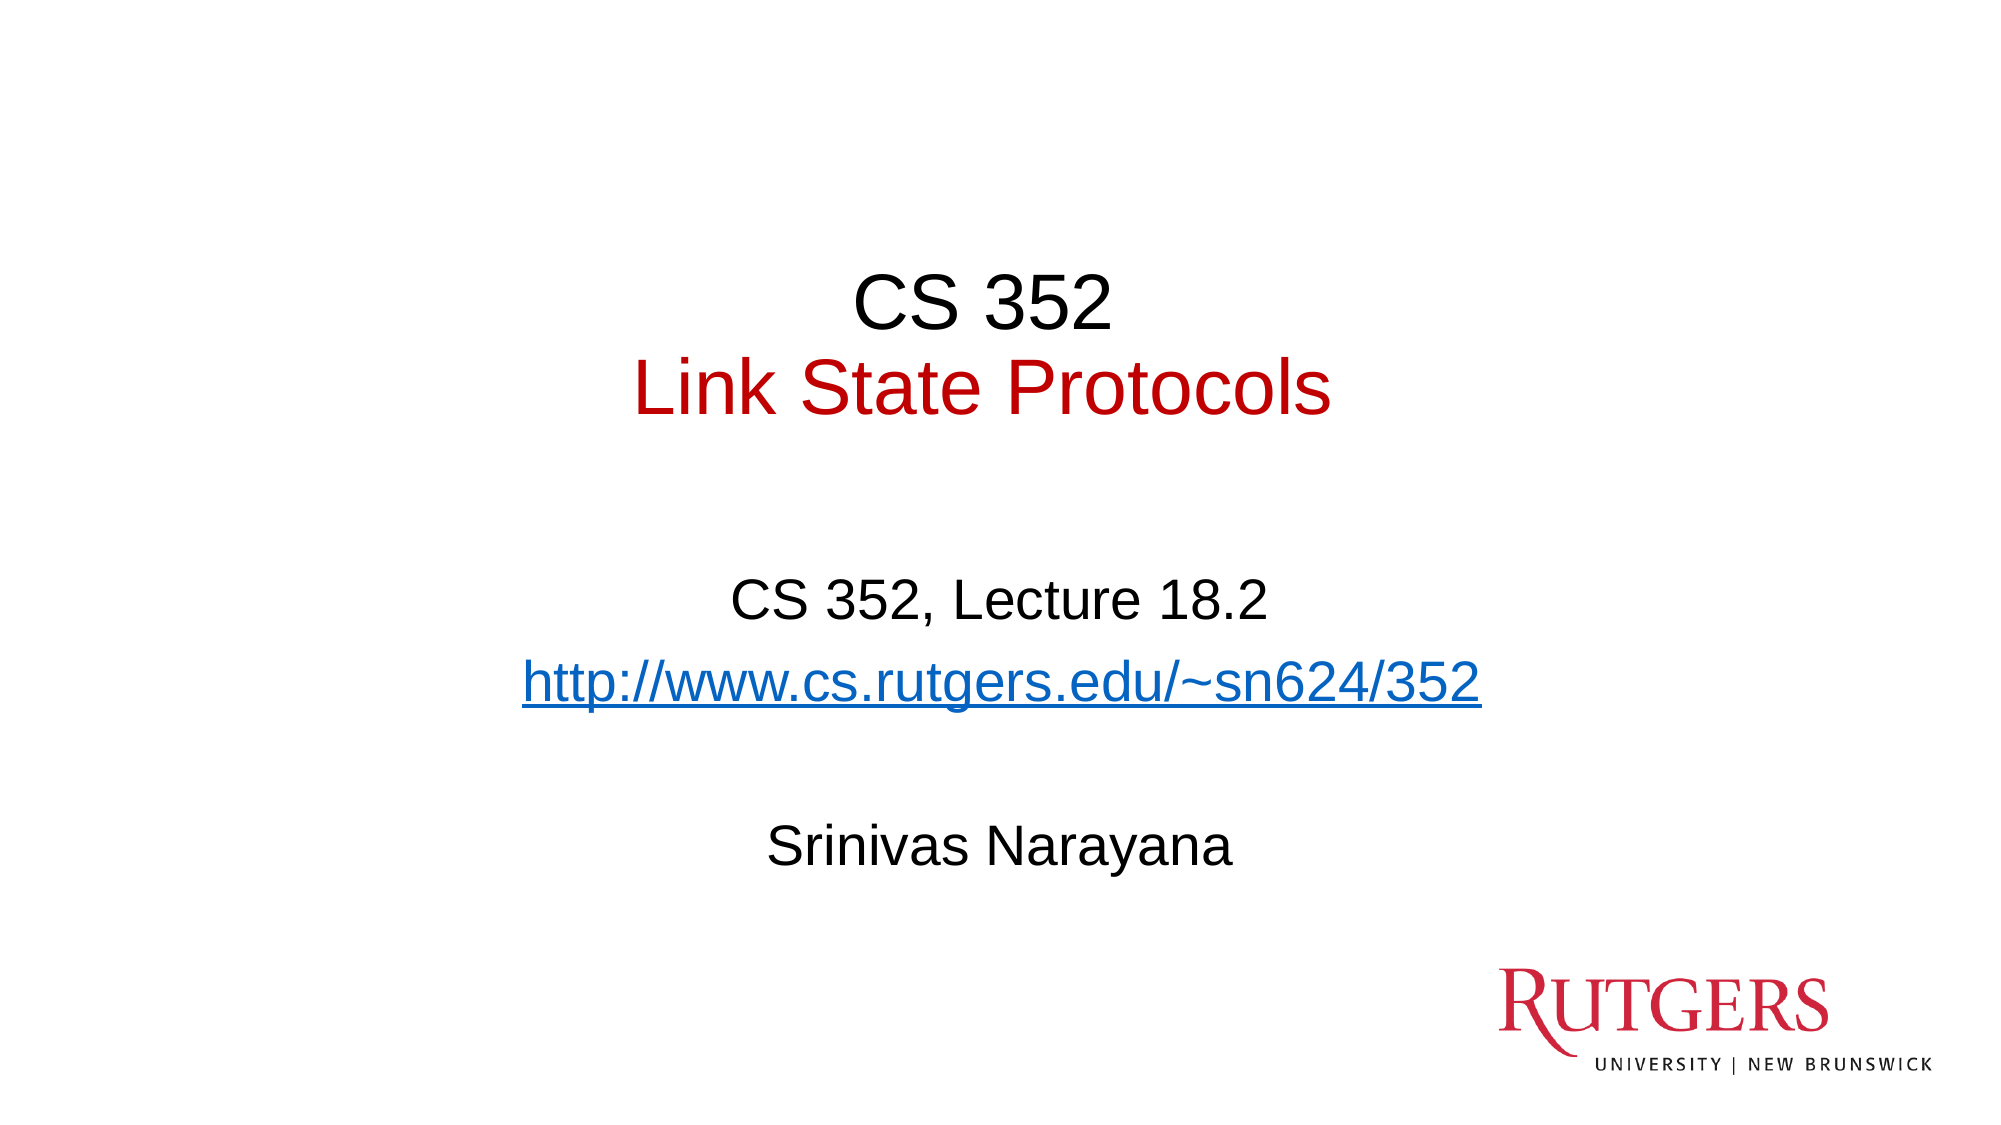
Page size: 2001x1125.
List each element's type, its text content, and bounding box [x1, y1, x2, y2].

title CS 352 Link State Protocols [41, 251, 1926, 440]
picture [1487, 947, 1956, 1097]
slide_number 12 [1412, 1042, 1863, 1103]
subtitle CS 352, Lecture 18.2 http://www.cs.rutgers.edu/~sn624/352 Srinivas Narayana [249, 562, 1750, 888]
